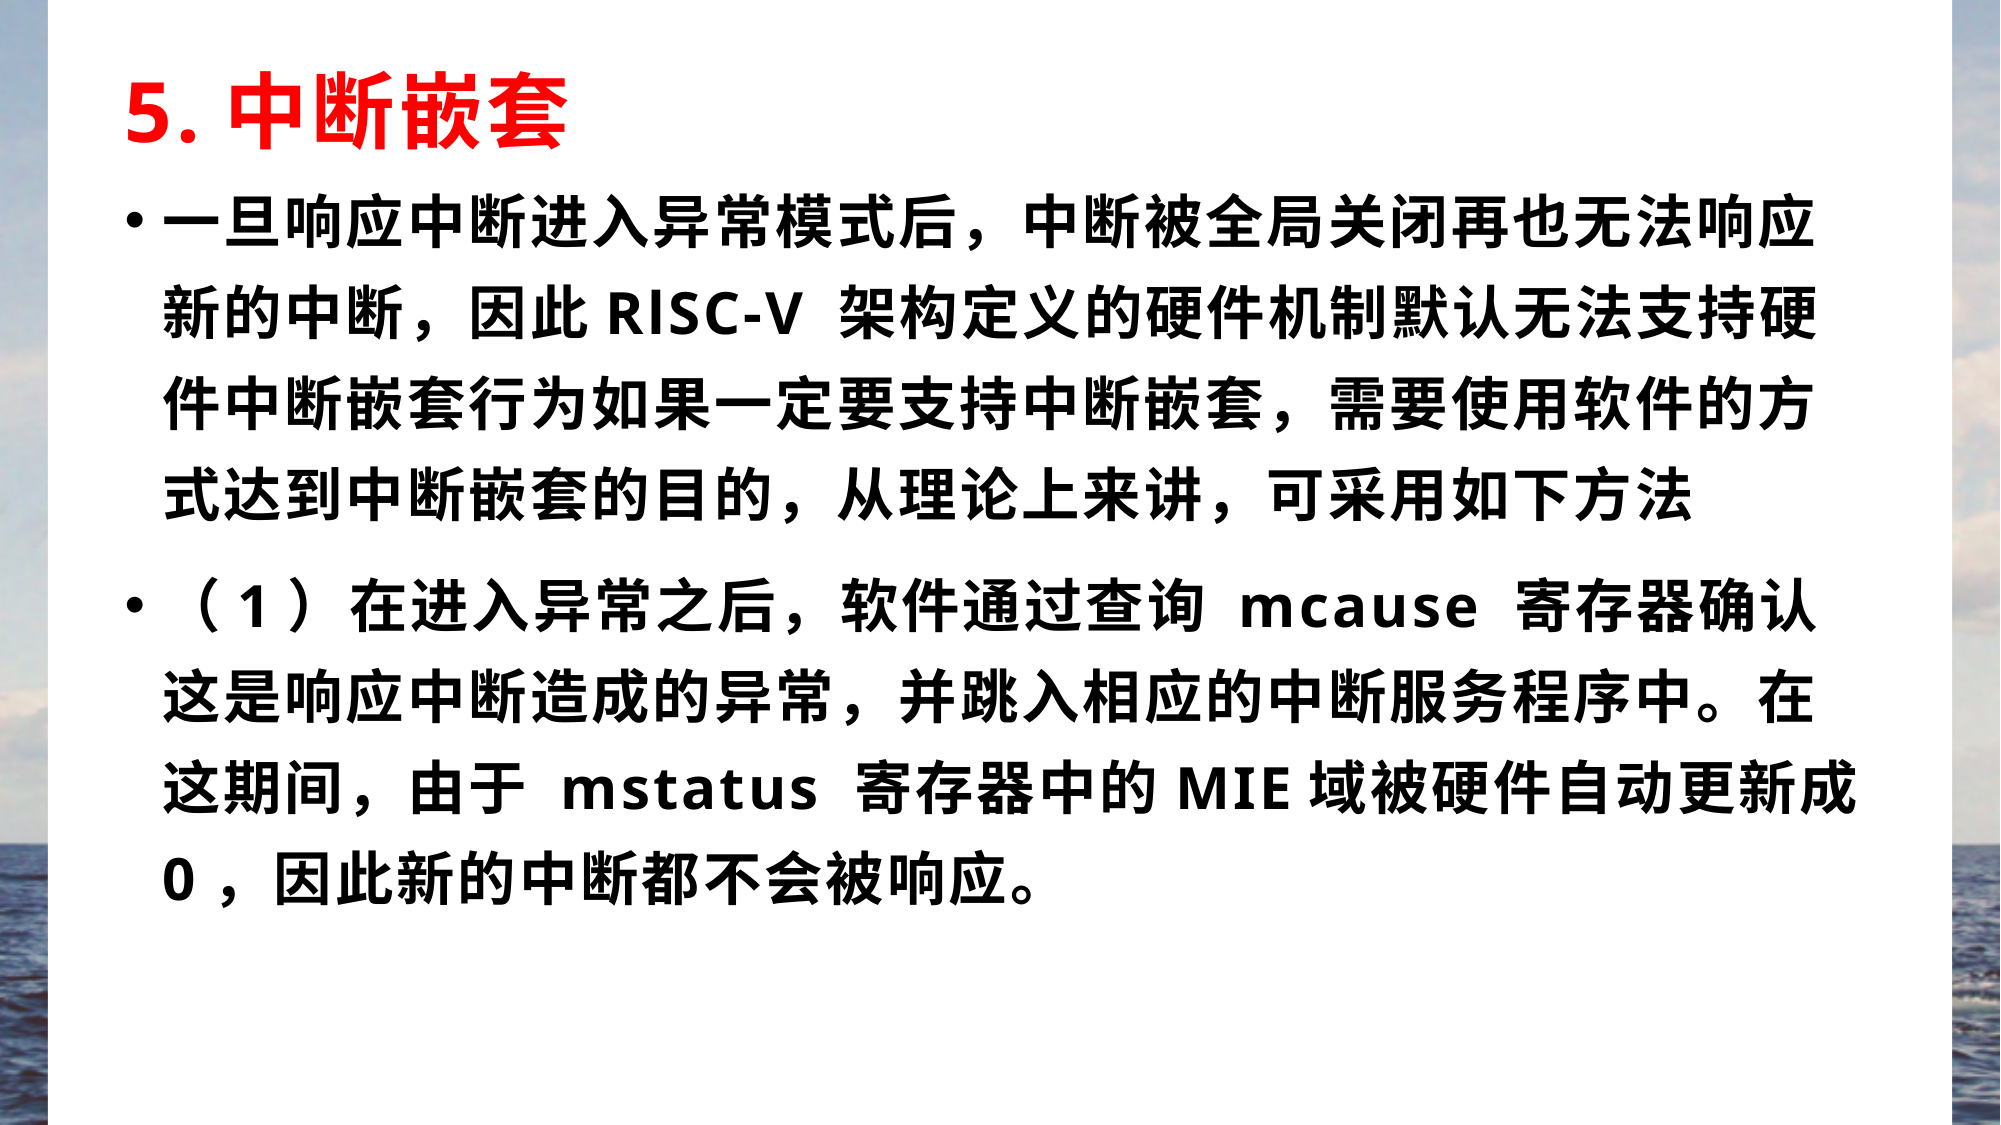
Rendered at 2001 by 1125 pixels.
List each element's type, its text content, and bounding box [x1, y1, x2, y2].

title 5.中断嵌套 [109, 72, 1891, 146]
list 一旦响应中断进入异常模式后，中断被全局关闭再也无法响应新的中断，因此RlSC-V 架构定义的硬件机制默认无法支持硬件中断嵌套行为如果一定要支持中断嵌套，需要使用软件的方式达到中断嵌套的目的，从理论上来讲，可采用如下方法 （1）在进入异常之后，软件通过查询 mcause 寄存器确认这是响应中断造成的异常，并跳入相应的中断服务程序中。在这期间，由于 mstatus 寄存器中的MIE域被硬件自动更新成0，因此新的中断都不会被响应。 [109, 156, 1891, 1041]
picture [0, 0, 47, 1125]
picture [1953, 0, 2000, 1125]
